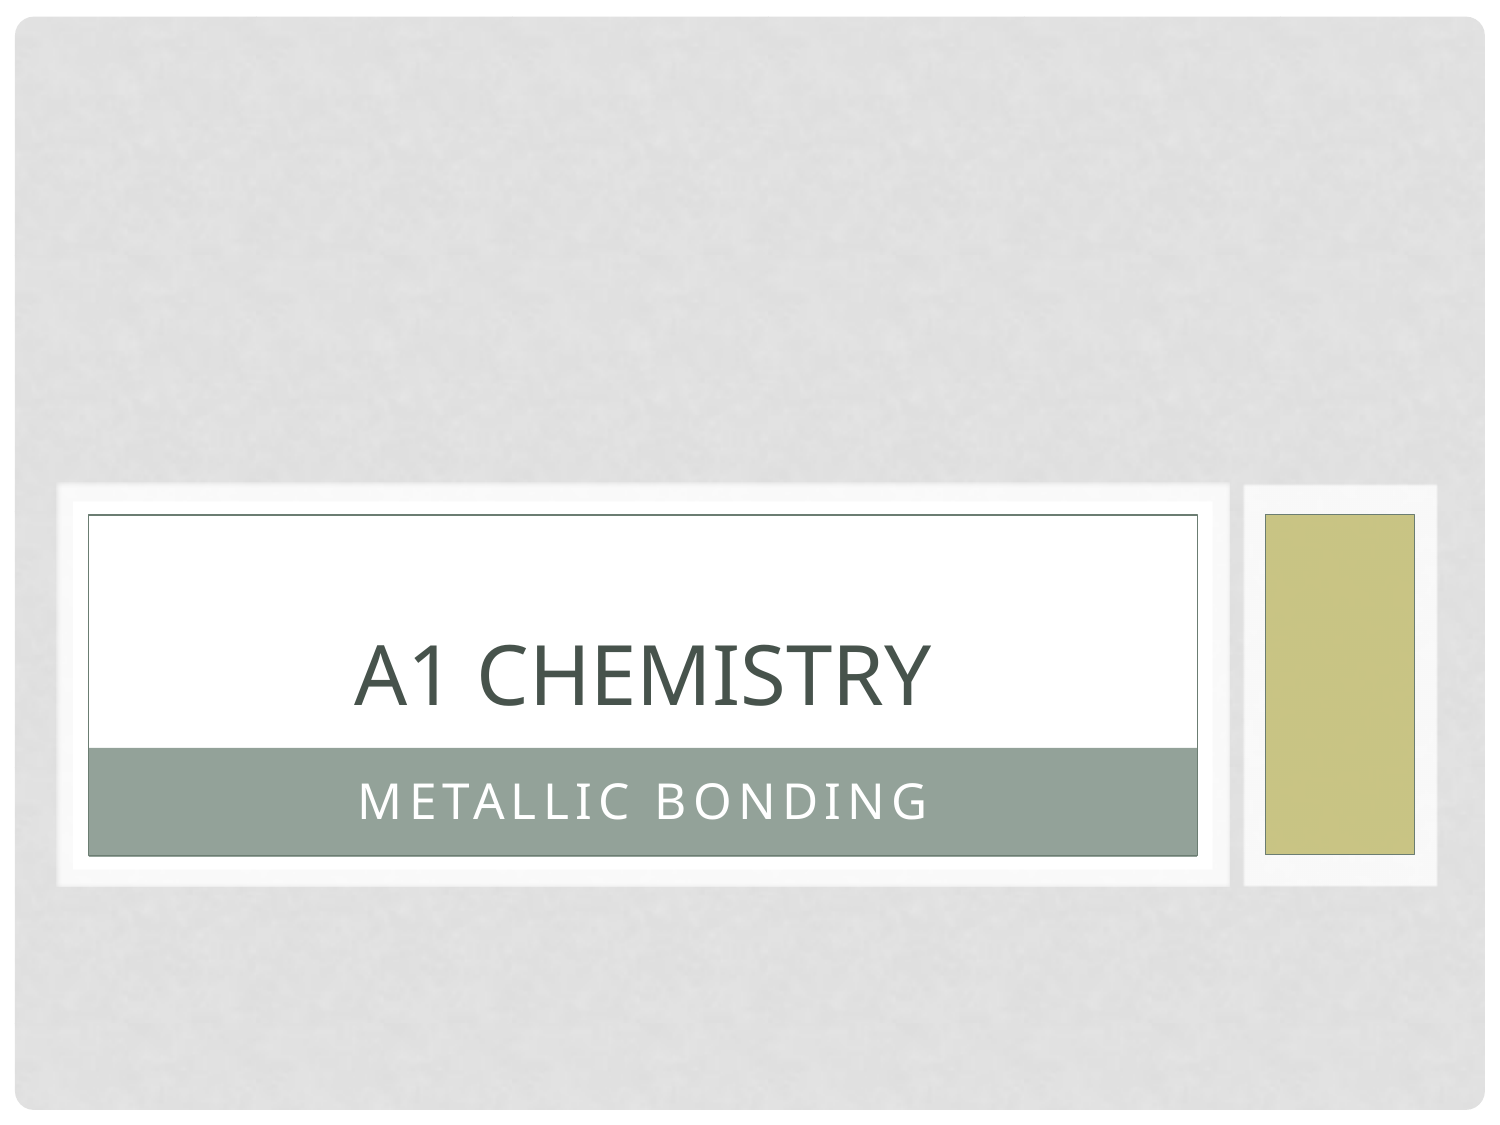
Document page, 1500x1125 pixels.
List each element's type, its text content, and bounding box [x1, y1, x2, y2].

title A1 Chemistry [99, 529, 1187, 730]
subtitle Metallic Bonding [105, 762, 1181, 838]
